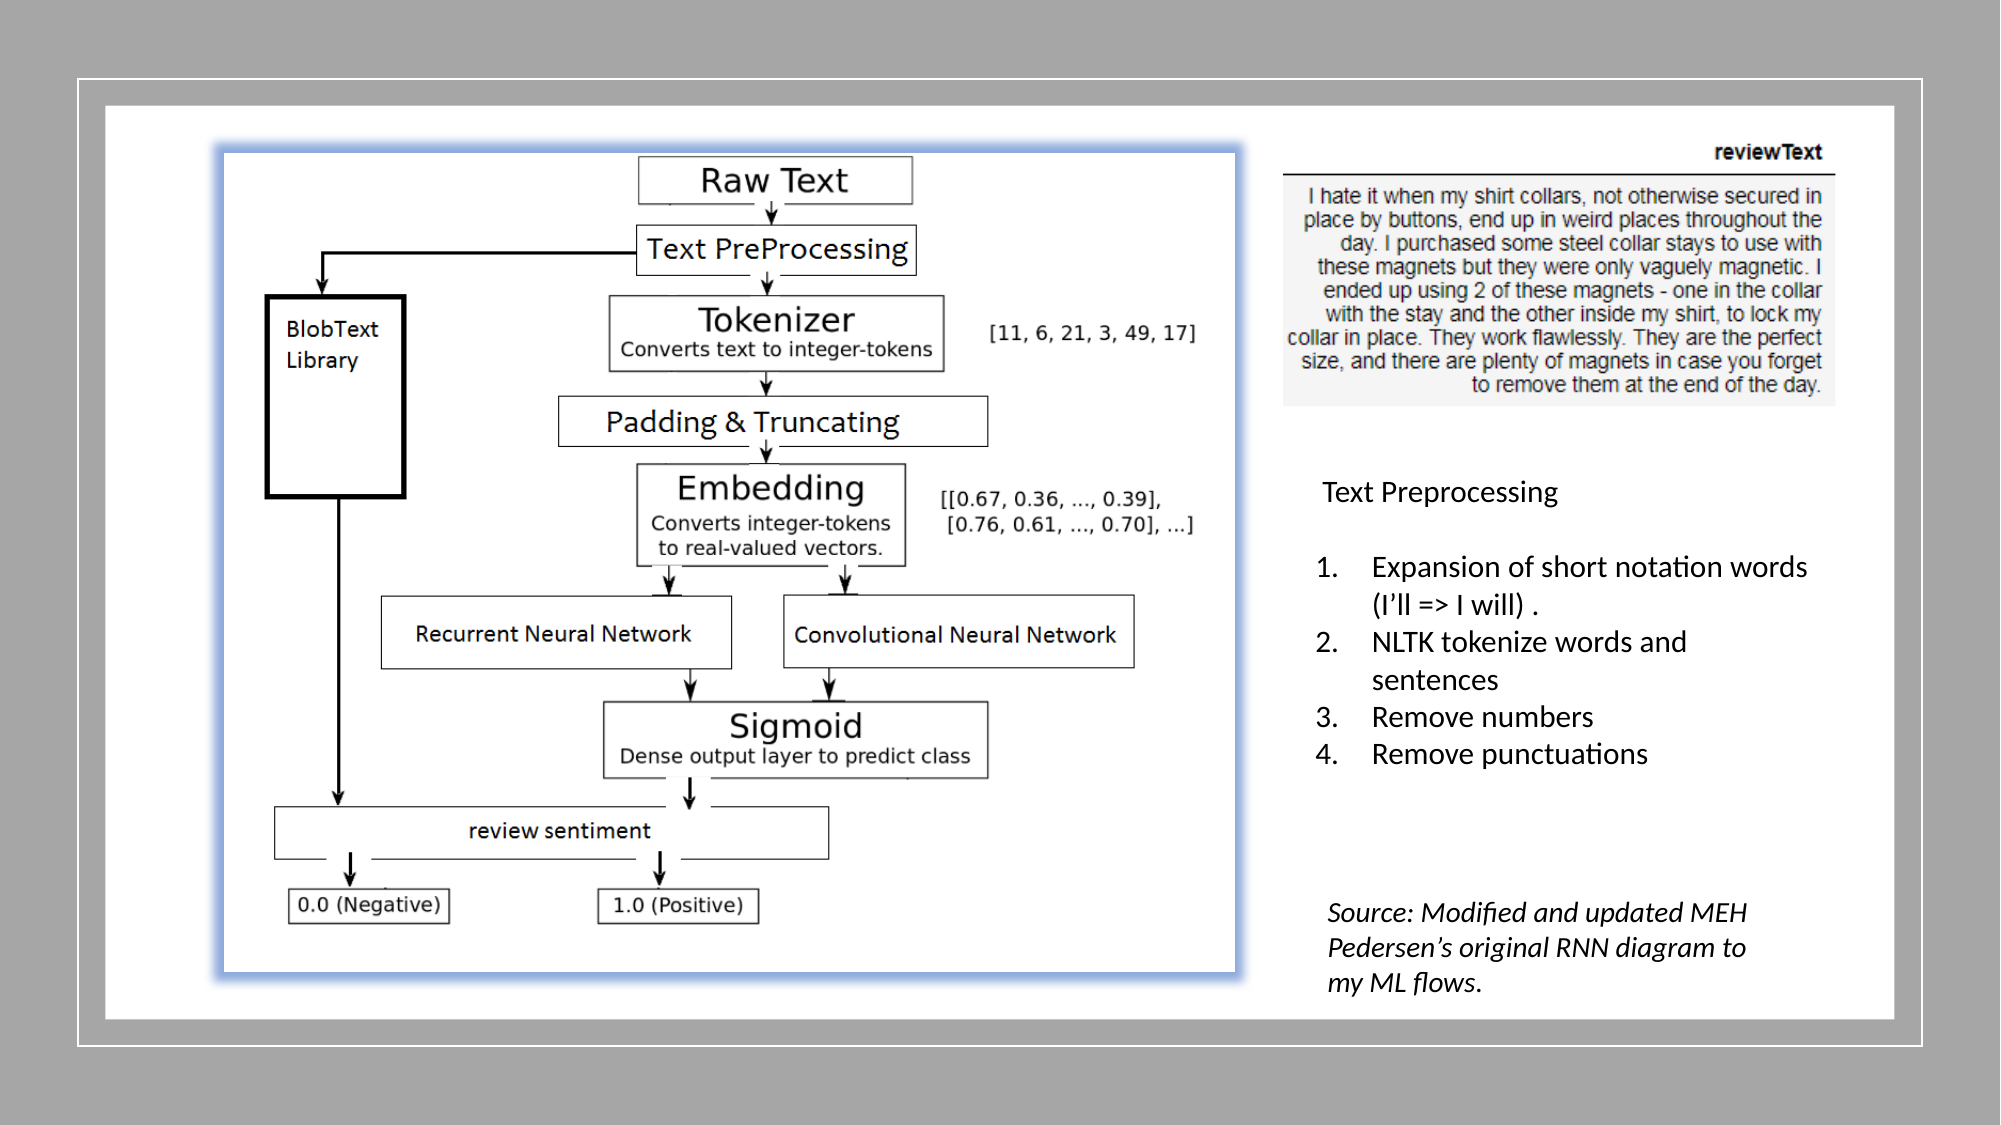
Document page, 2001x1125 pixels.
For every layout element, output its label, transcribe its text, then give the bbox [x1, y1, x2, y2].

text_box Text Preprocessing Expansion of short notation words (I’ll => I will) . NLTK tokenize words and sentences Remove numbers Remove punctuations [1300, 464, 1829, 779]
picture [1283, 130, 1845, 419]
text_box [0, 0, 2000, 1125]
text_box [104, 104, 1895, 1020]
picture [224, 153, 1235, 972]
text_box [77, 78, 1923, 1047]
text_box Source: Modified and updated MEH Pedersen’s original RNN diagram to my ML flows. [1312, 885, 1769, 1006]
